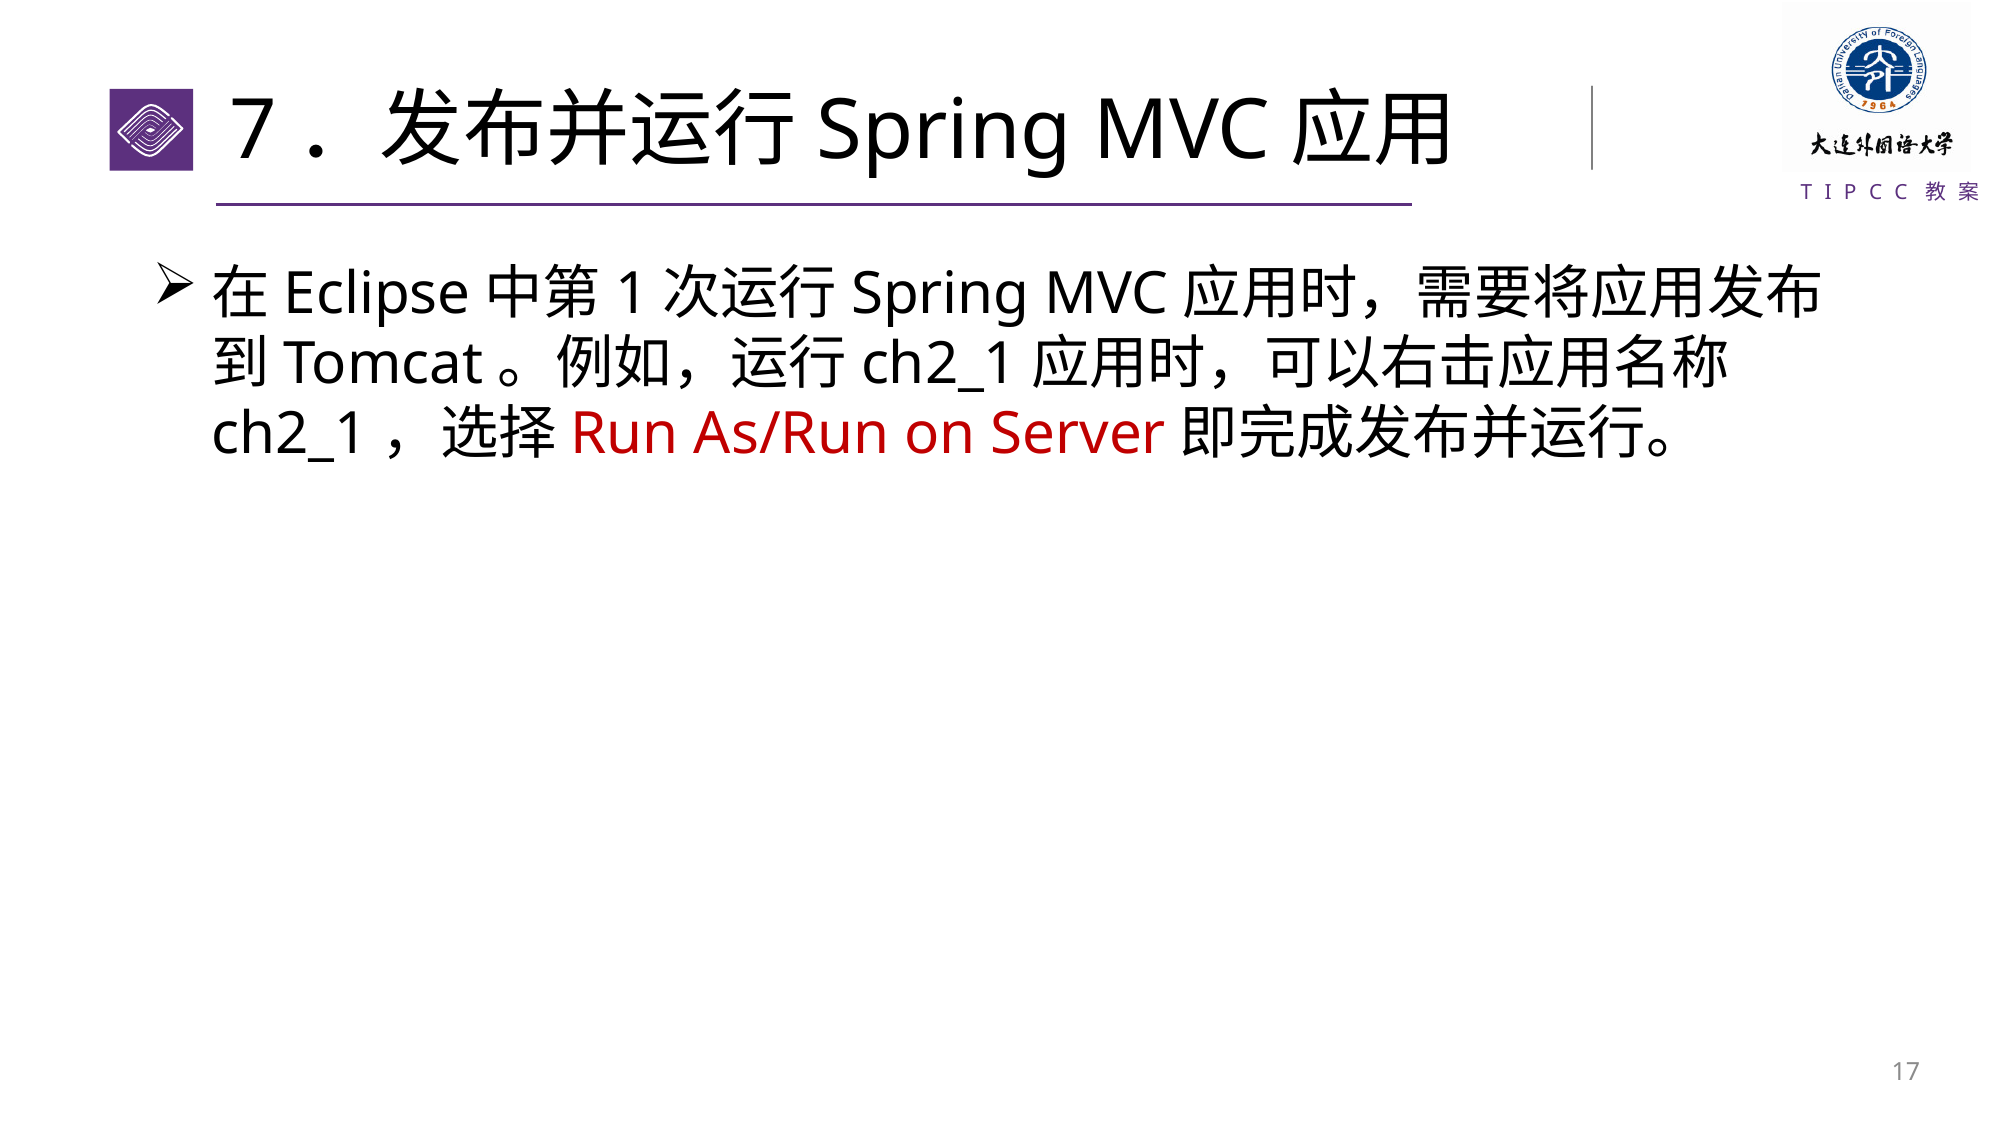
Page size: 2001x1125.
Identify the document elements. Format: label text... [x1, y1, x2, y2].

title 7．发布并运行Spring MVC应用 [214, 59, 1564, 205]
list 在Eclipse中第1次运行Spring MVC应用时，需要将应用发布到Tomcat。例如，运行ch2_1应用时，可以右击应用名称ch2_1，选择Run As/Run on Server即完成发布并运行。 [137, 247, 1863, 1001]
slide_number 16 [1485, 1042, 1936, 1103]
picture [1782, 2, 1971, 172]
